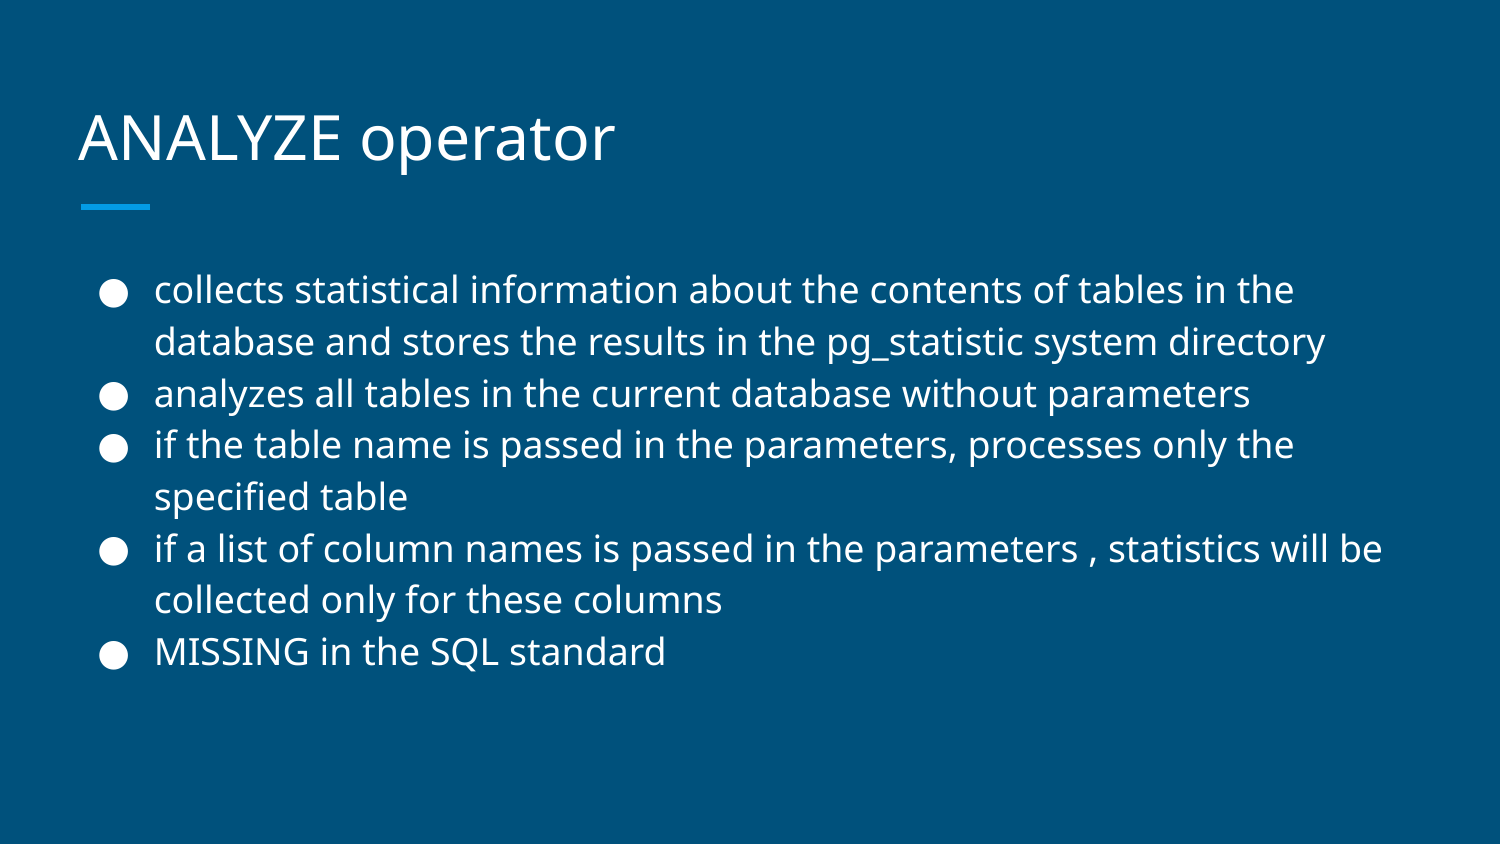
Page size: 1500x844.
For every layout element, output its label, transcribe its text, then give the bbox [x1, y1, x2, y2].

list collects statistical information about the contents of tables in the database and stores the results in the pg_statistic system directory analyzes all tables in the current database without parameters if the table name is passed in the parameters, processes only the specified table if a list of column names is passed in the parameters , statistics will be collected only for these columns MISSING in the SQL standard [63, 244, 1437, 750]
title ANALYZE operator [63, 75, 1437, 188]
